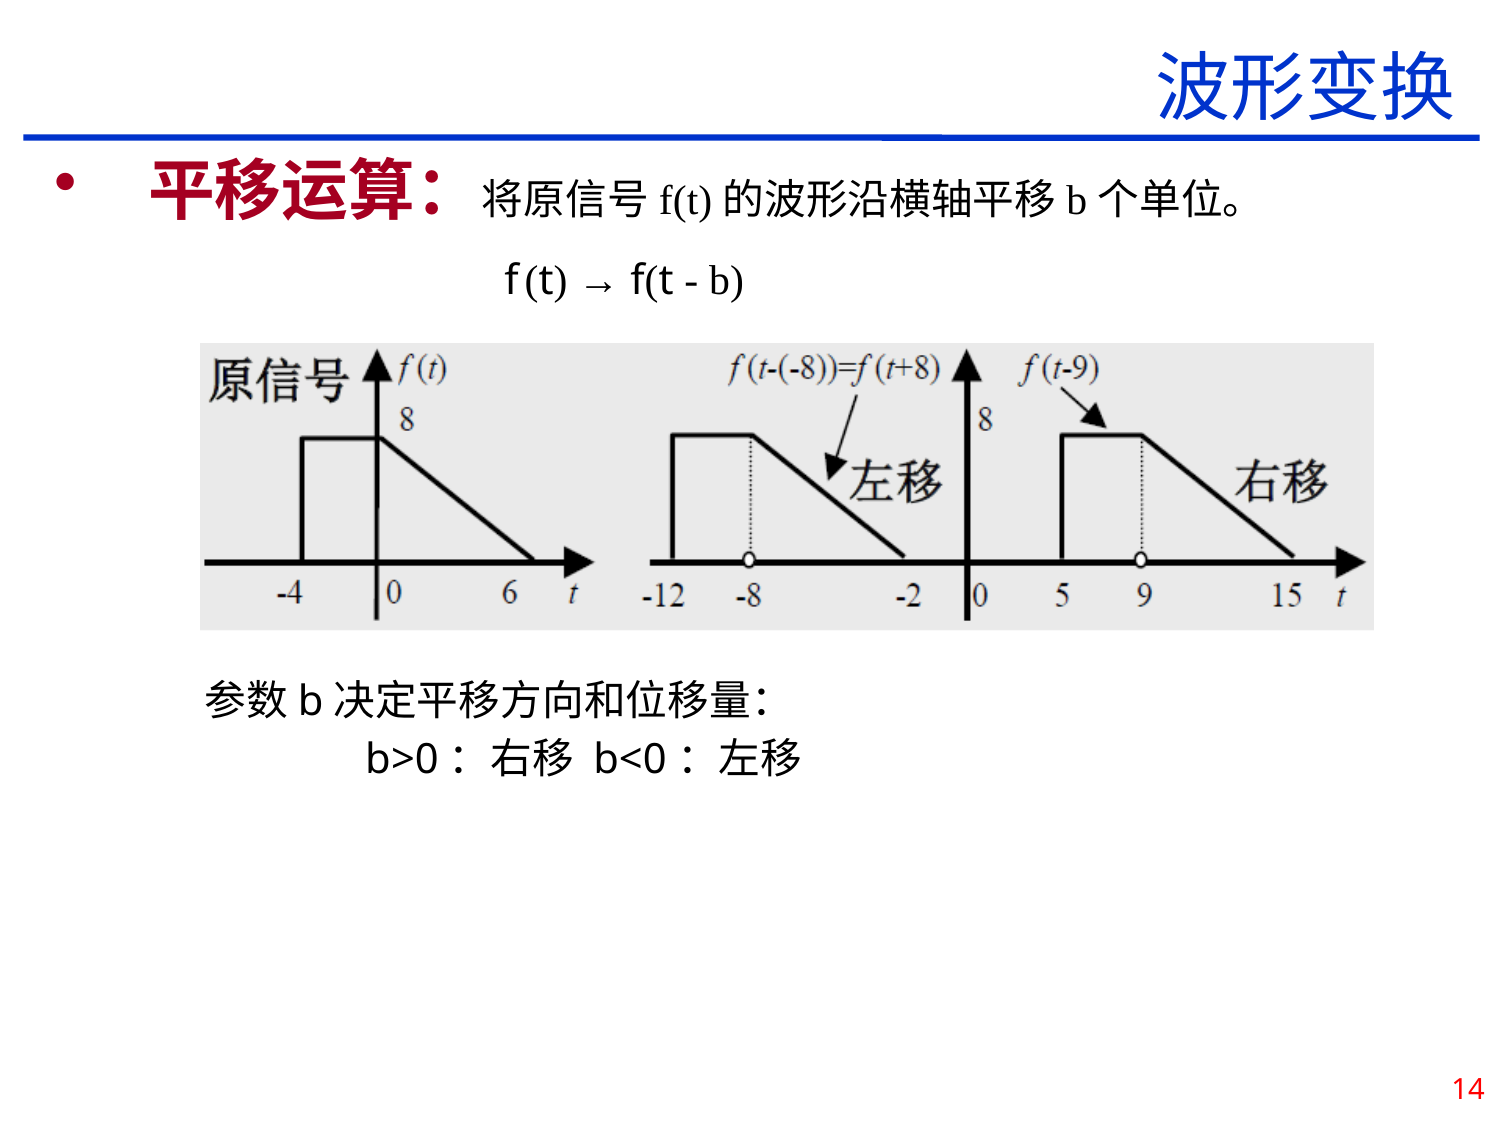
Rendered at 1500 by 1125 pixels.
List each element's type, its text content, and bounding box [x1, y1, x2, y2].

title 波形变换 [958, 24, 1471, 138]
picture [199, 343, 1374, 632]
slide_number 14 [1187, 1062, 1500, 1125]
text_box 平移运算：将原信号f(t)的波形沿横轴平移b个单位。 f (t) → f(t - b) 参数b决定平移方向和位移量： b>0：右移 b<0：左移 [39, 149, 1471, 1063]
